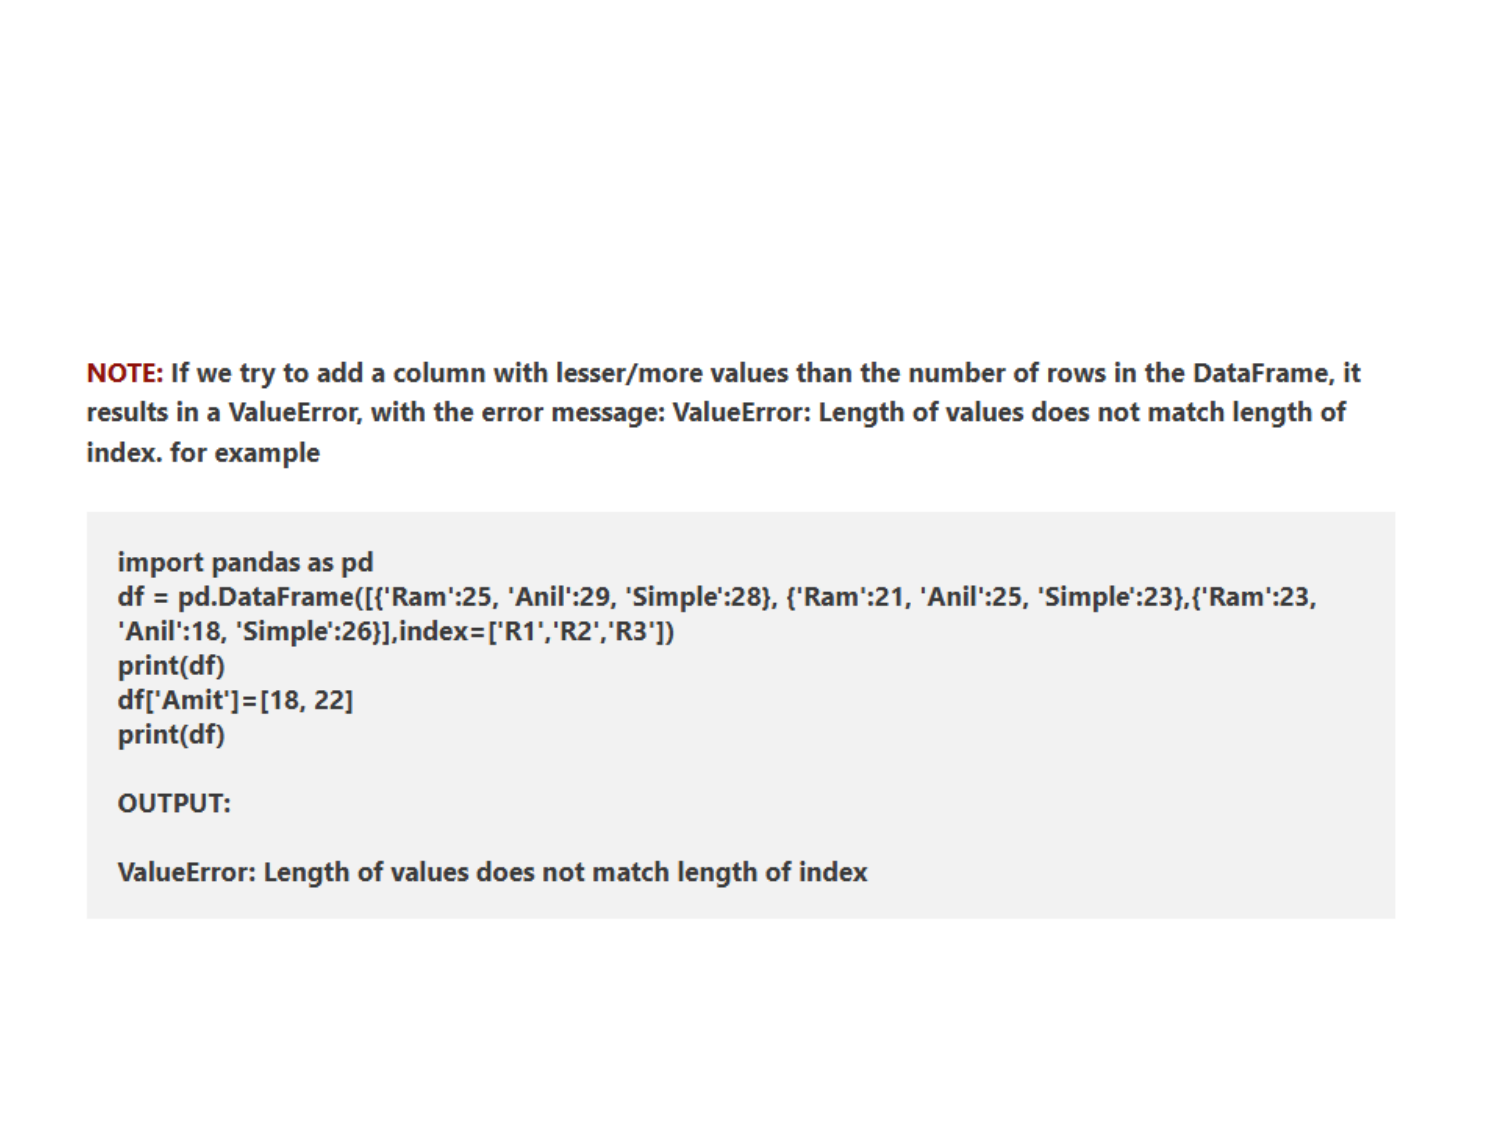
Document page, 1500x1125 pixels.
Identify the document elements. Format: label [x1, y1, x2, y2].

list [80, 337, 1420, 931]
